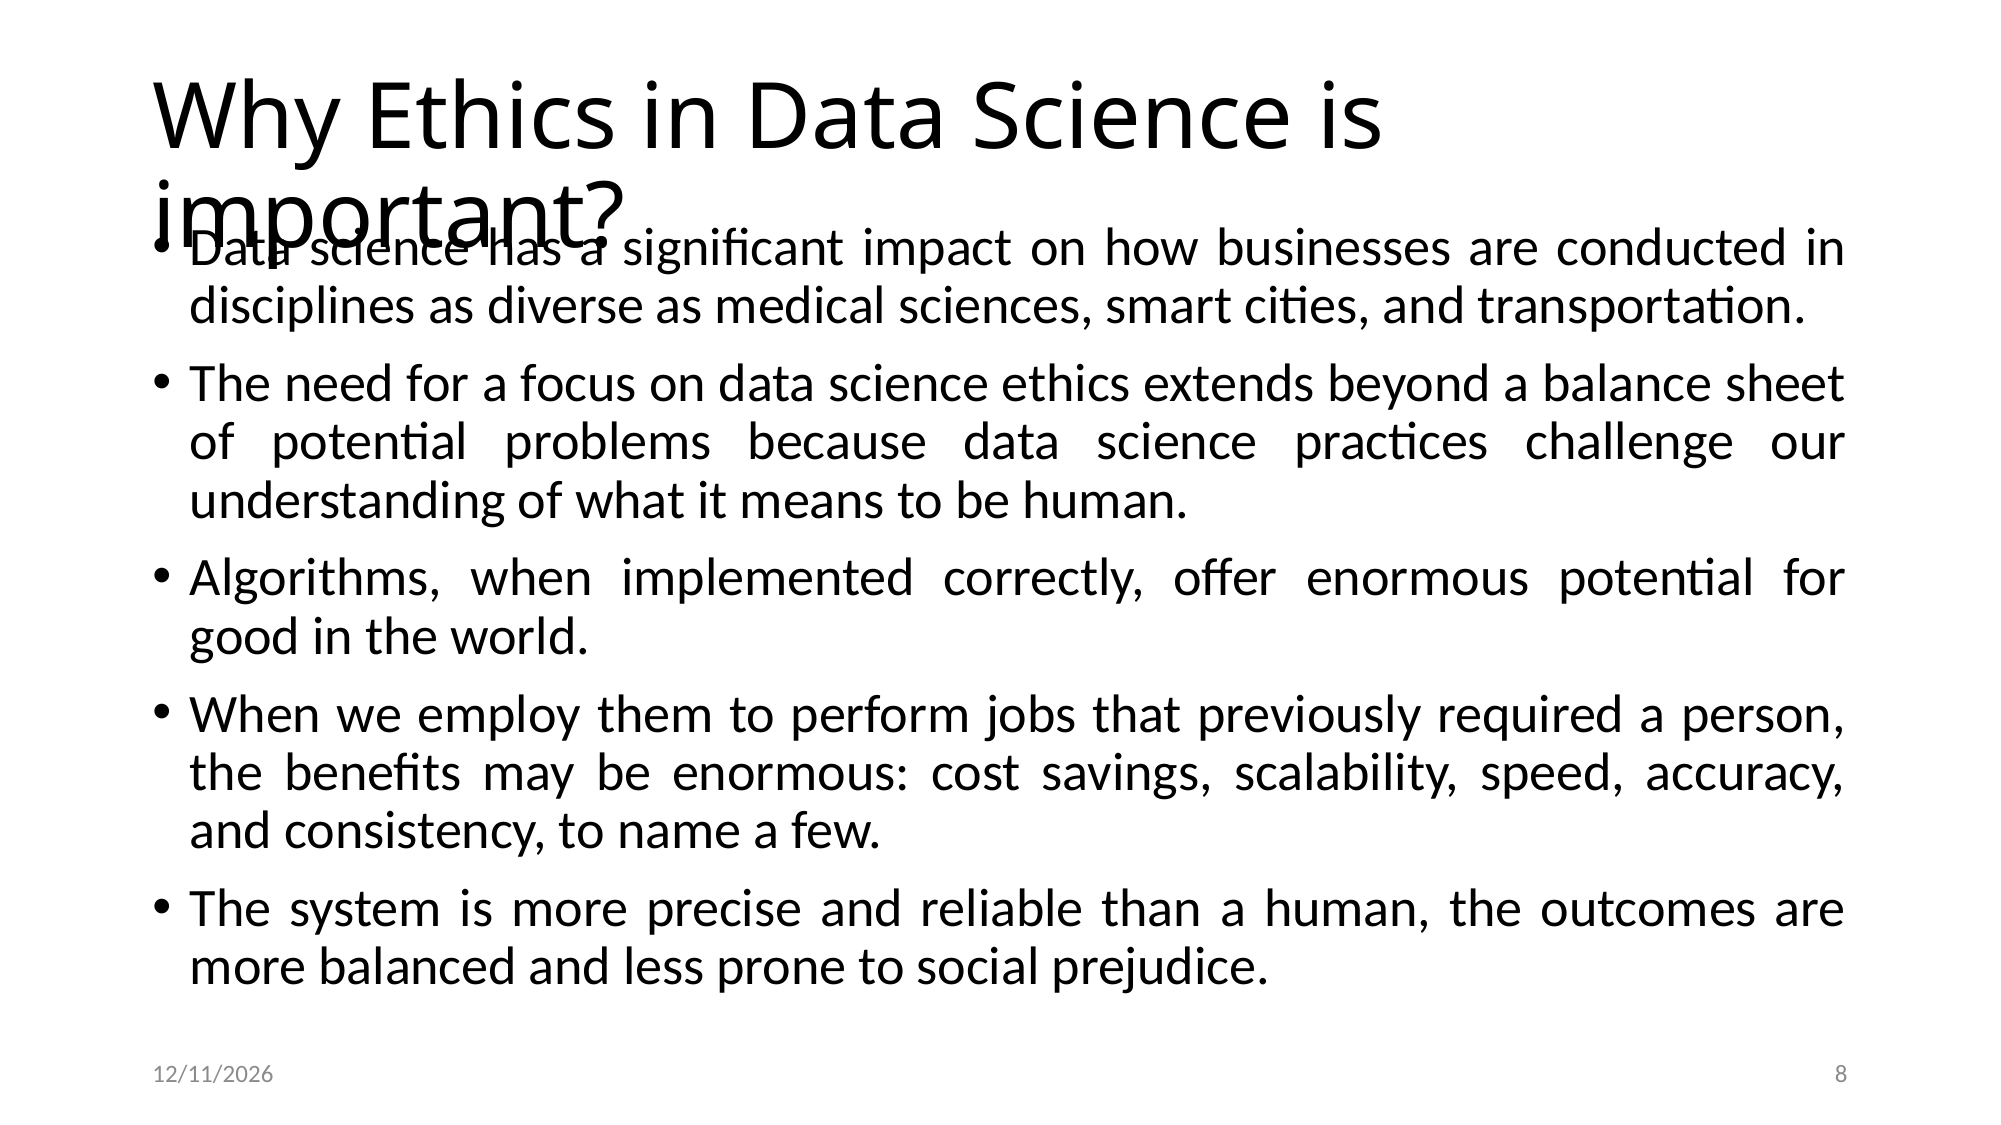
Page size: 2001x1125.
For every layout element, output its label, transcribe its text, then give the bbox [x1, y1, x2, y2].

list Data science has a significant impact on how businesses are conducted in disciplines as diverse as medical sciences, smart cities, and transportation. The need for a focus on data science ethics extends beyond a balance sheet of potential problems because data science practices challenge our understanding of what it means to be human. Algorithms, when implemented correctly, offer enormous potential for good in the world. When we employ them to perform jobs that previously required a person, the benefits may be enormous: cost savings, scalability, speed, accuracy, and consistency, to name a few. The system is more precise and reliable than a human, the outcomes are more balanced and less prone to social prejudice. [137, 210, 1863, 1014]
slide_number 8 [1412, 1042, 1863, 1103]
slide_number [137, 1042, 588, 1103]
title Why Ethics in Data Science is important? [137, 59, 1863, 210]
